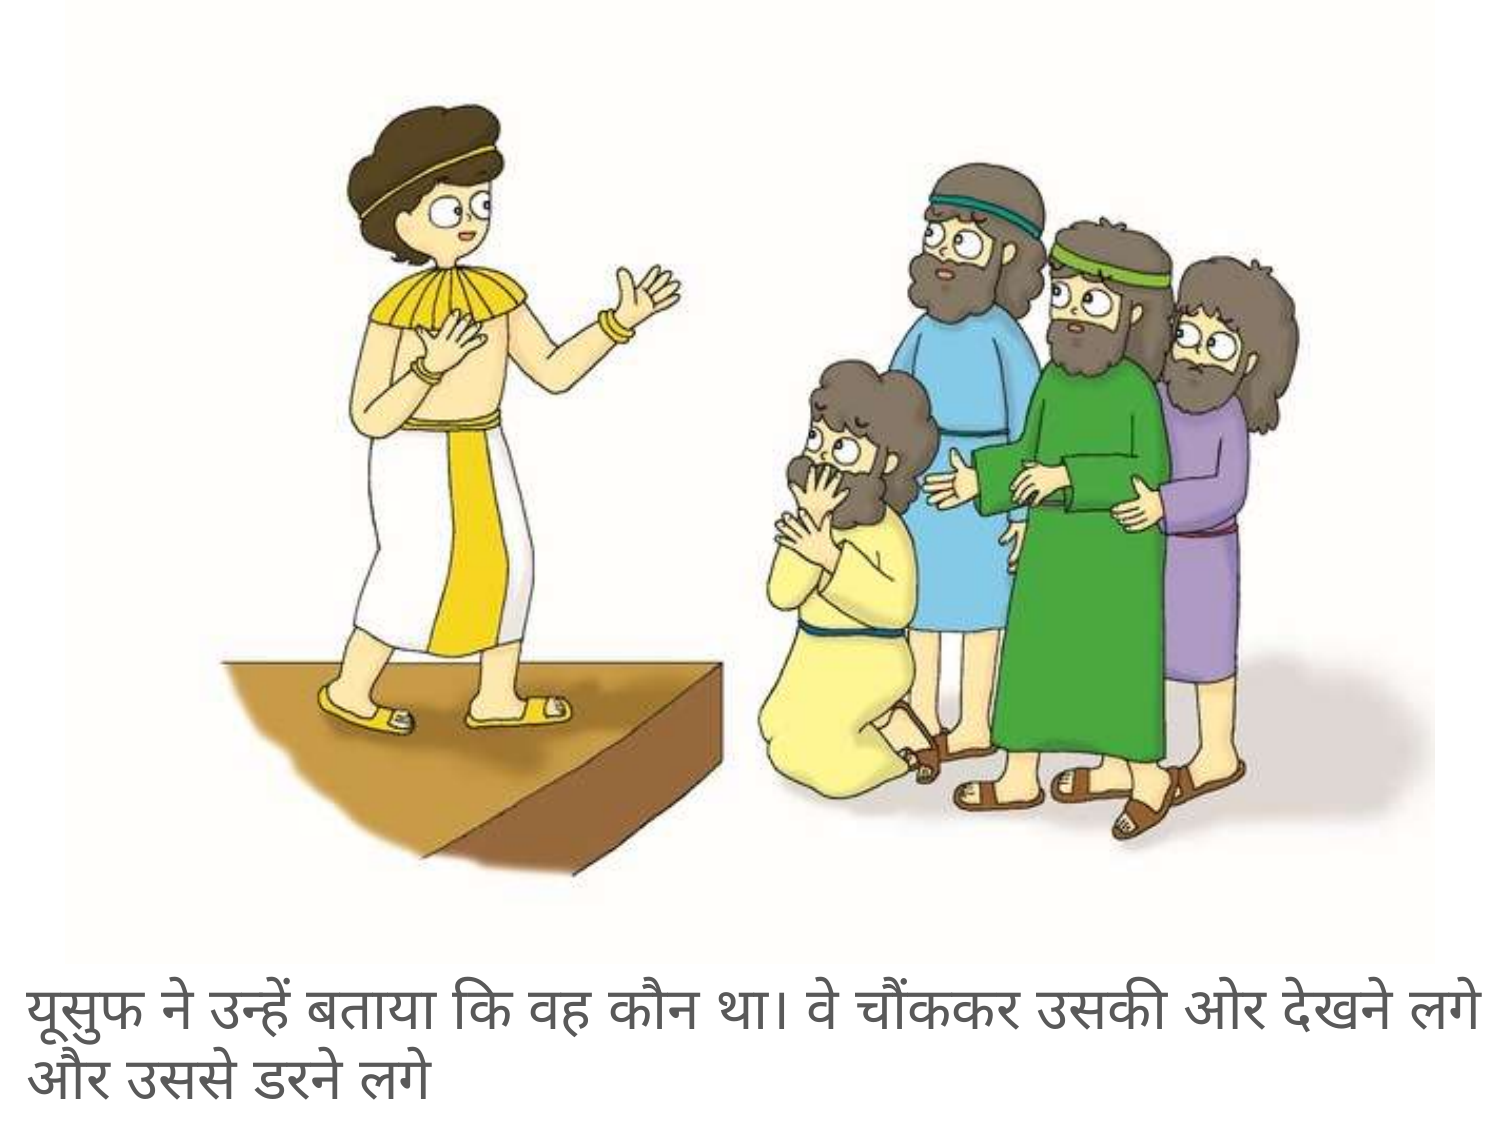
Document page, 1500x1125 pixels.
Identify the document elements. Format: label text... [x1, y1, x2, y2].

picture [64, 0, 1436, 965]
text_box यूसुफ ने उन्हें बताया कि वह कौन था। वे चौंककर उसकी ओर देखने लगे और उससे डरने लगे [11, 964, 1498, 1119]
